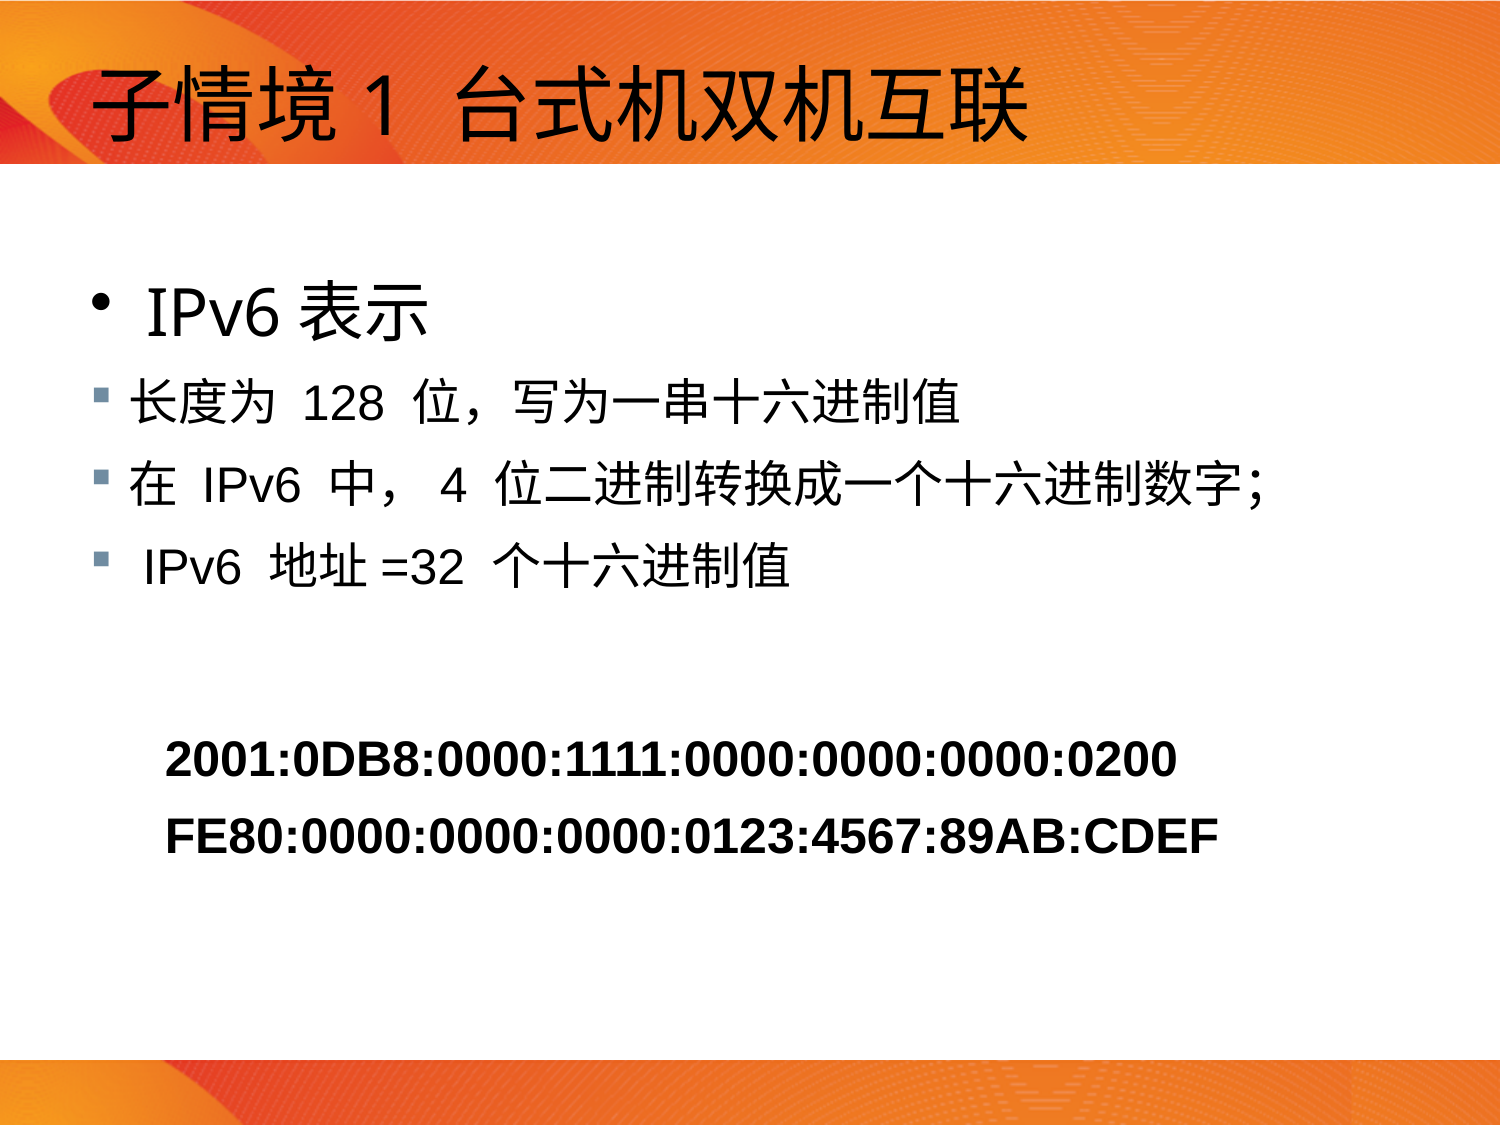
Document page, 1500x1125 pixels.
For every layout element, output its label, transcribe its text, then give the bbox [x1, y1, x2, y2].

picture [0, 1060, 1500, 1125]
picture [0, 0, 1500, 164]
title 子情境1 台式机双机互联 [75, 45, 1425, 233]
list IPv6表示 长度为 128 位，写为一串十六进制值 在 IPv6 中，4 位二进制转换成一个十六进制数字； IPv6 地址=32 个十六进制值 2001:0DB8:0000:1111:0000:0000:0000:0200 FE80:0000:0000:0000:0123:4567:89AB:CDEF [75, 262, 1425, 1005]
